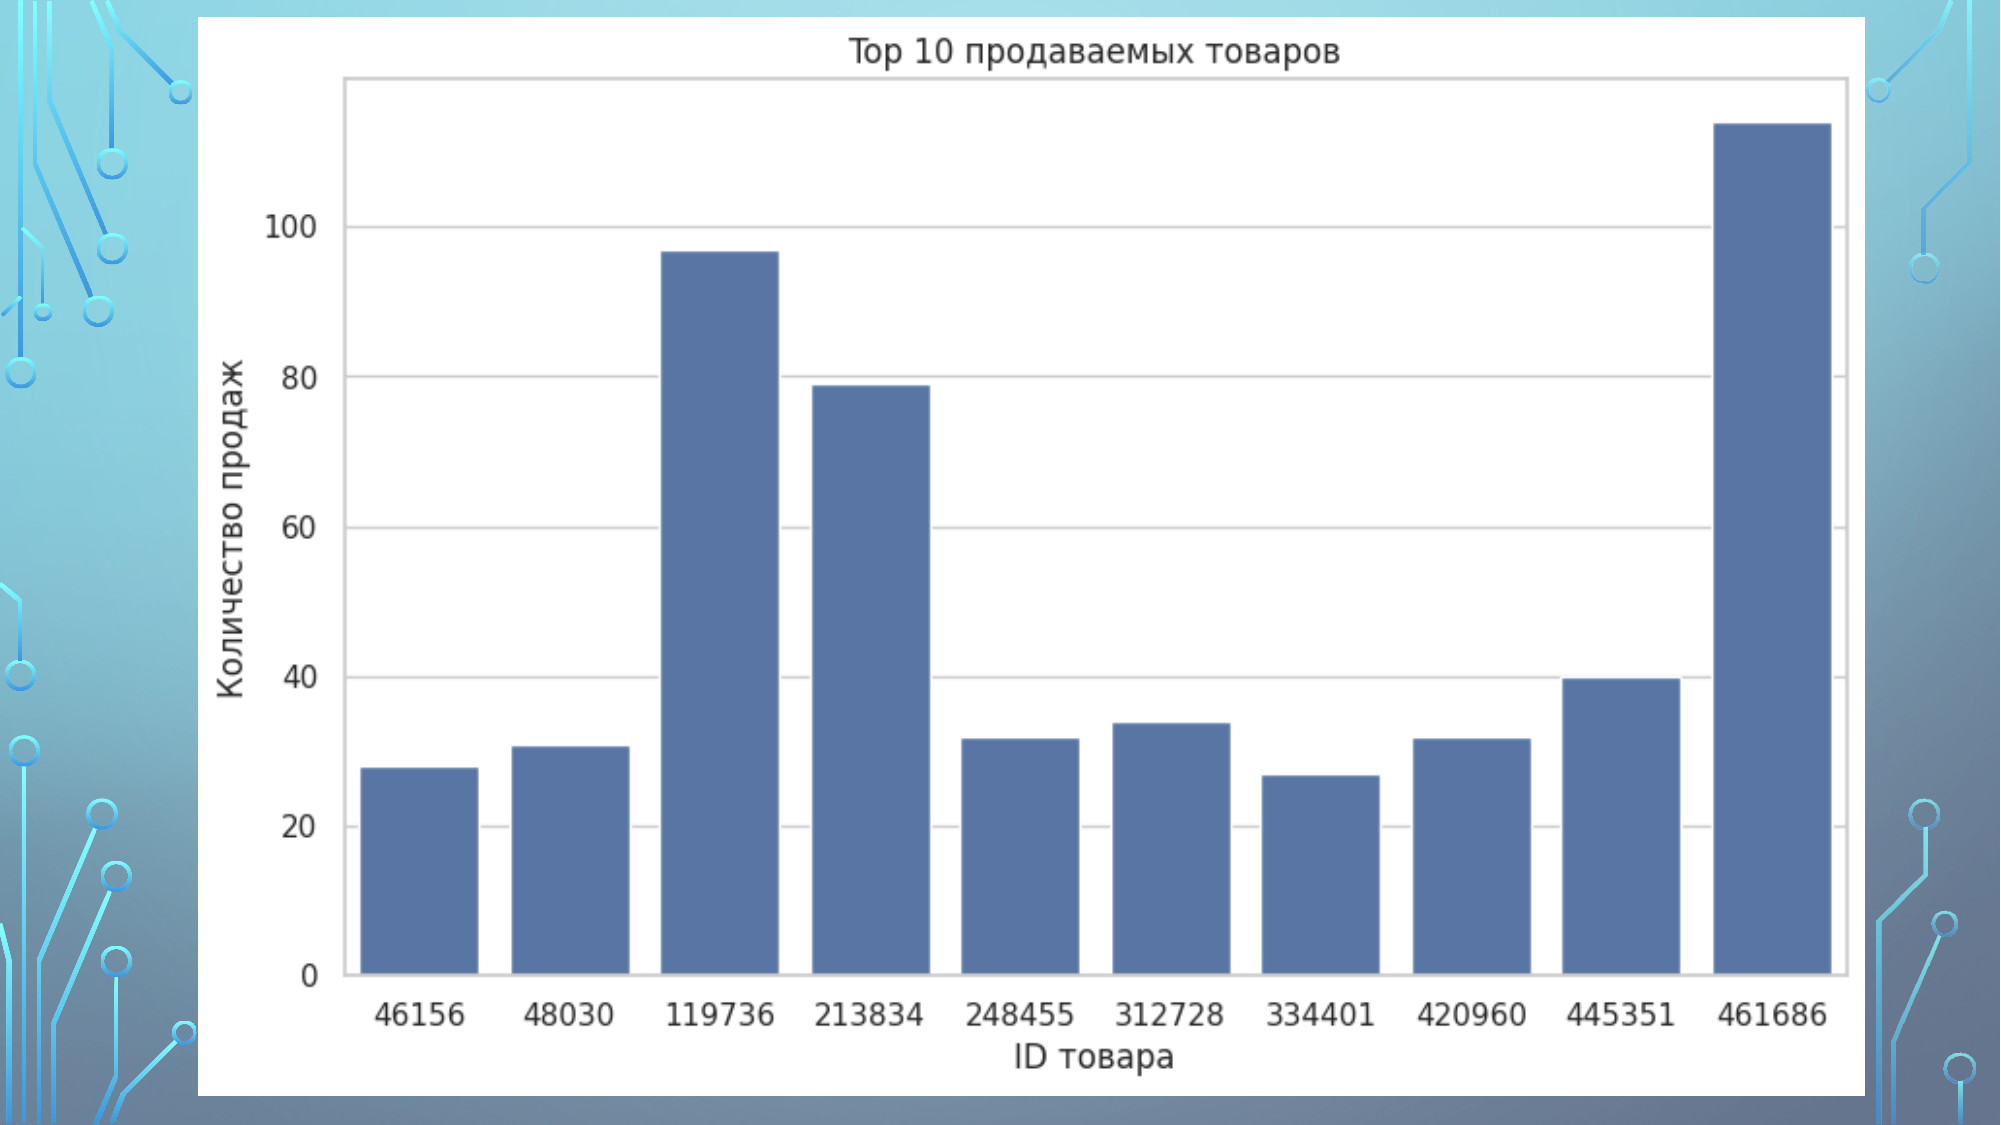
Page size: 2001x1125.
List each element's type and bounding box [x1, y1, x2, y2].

list [198, 17, 1866, 1096]
